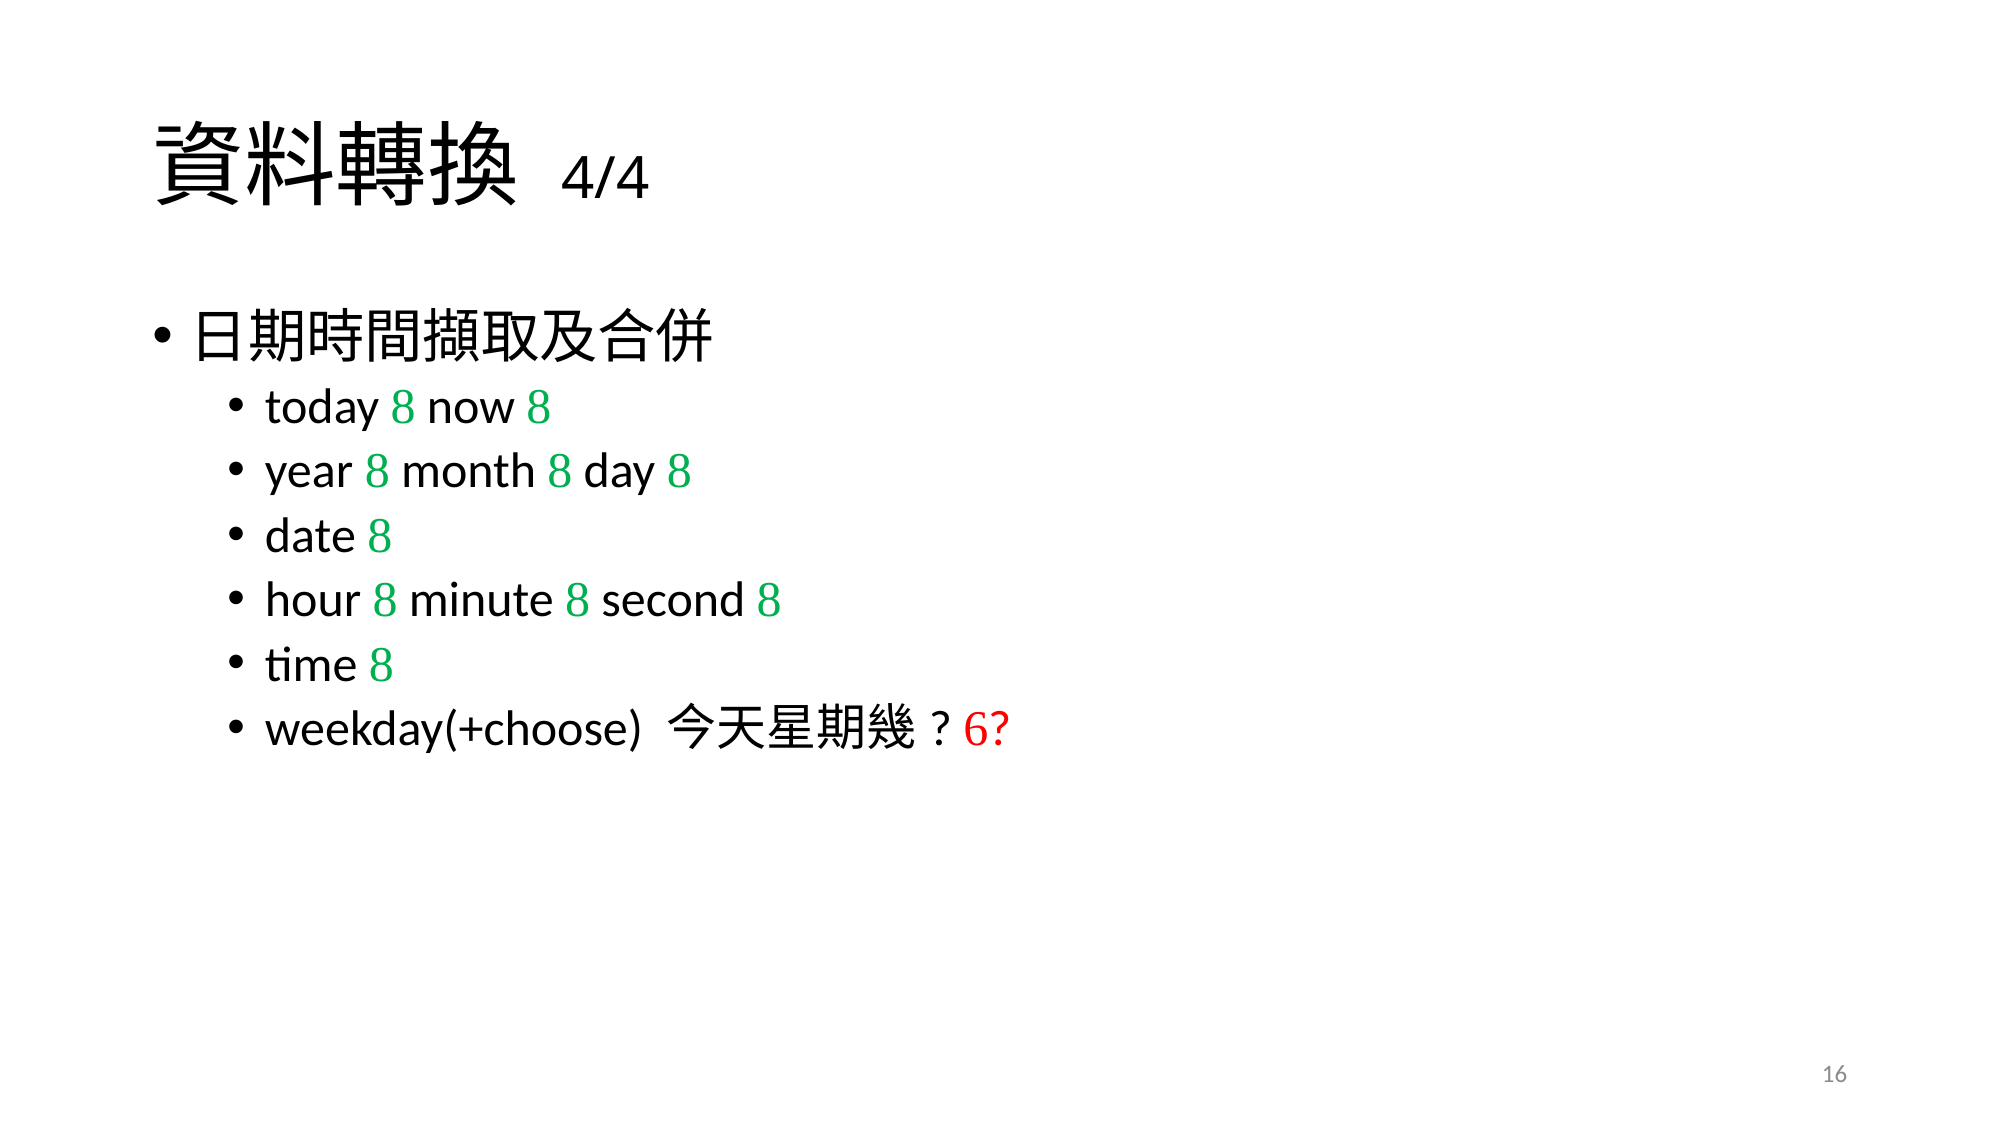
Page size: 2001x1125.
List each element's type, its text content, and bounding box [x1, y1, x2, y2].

slide_number 16 [1412, 1042, 1863, 1103]
title 資料轉換 4/4 [137, 59, 1863, 278]
list 日期時間擷取及合併 today  now  year  month  day  date  hour  minute  second  time  weekday(+choose) 今天星期幾? ? [137, 299, 1863, 1014]
